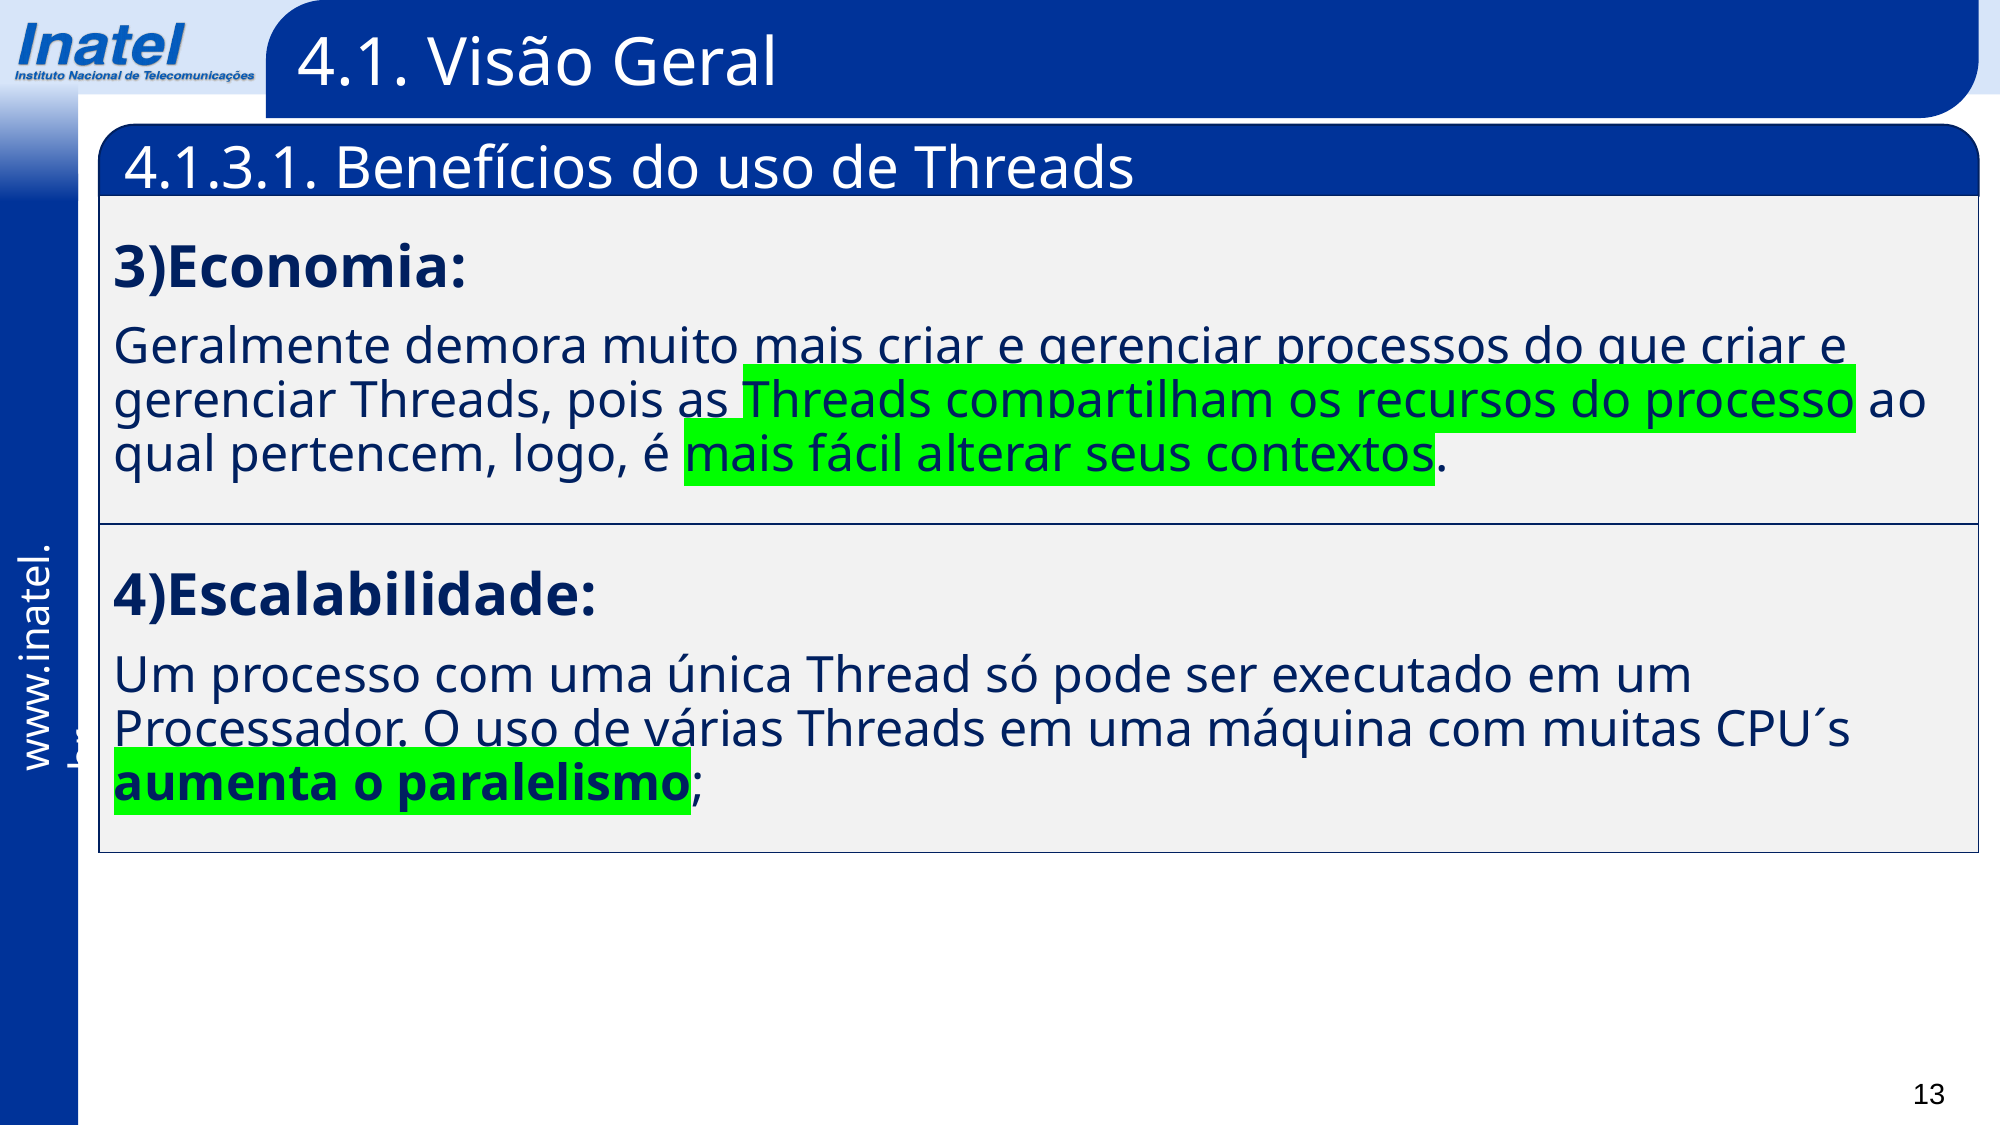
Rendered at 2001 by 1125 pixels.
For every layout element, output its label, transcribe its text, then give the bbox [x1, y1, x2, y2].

text_box 3)Economia: Geralmente demora muito mais criar e gerenciar processos do que criar e gerenciar Threads, pois as Threads compartilham os recursos do processo ao qual pertencem, logo, é mais fácil alterar seus contextos. [98, 195, 1980, 523]
text_box 4)Escalabilidade: Um processo com uma única Thread só pode ser executado em um Processador. O uso de várias Threads em uma máquina com muitas CPU´s aumenta o paralelismo; [98, 523, 1980, 853]
picture [12, 20, 258, 85]
text_box 4.1.3.1. Benefícios do uso de Threads [97, 123, 1980, 197]
text_box 4.1. Visão Geral [264, 0, 1980, 120]
